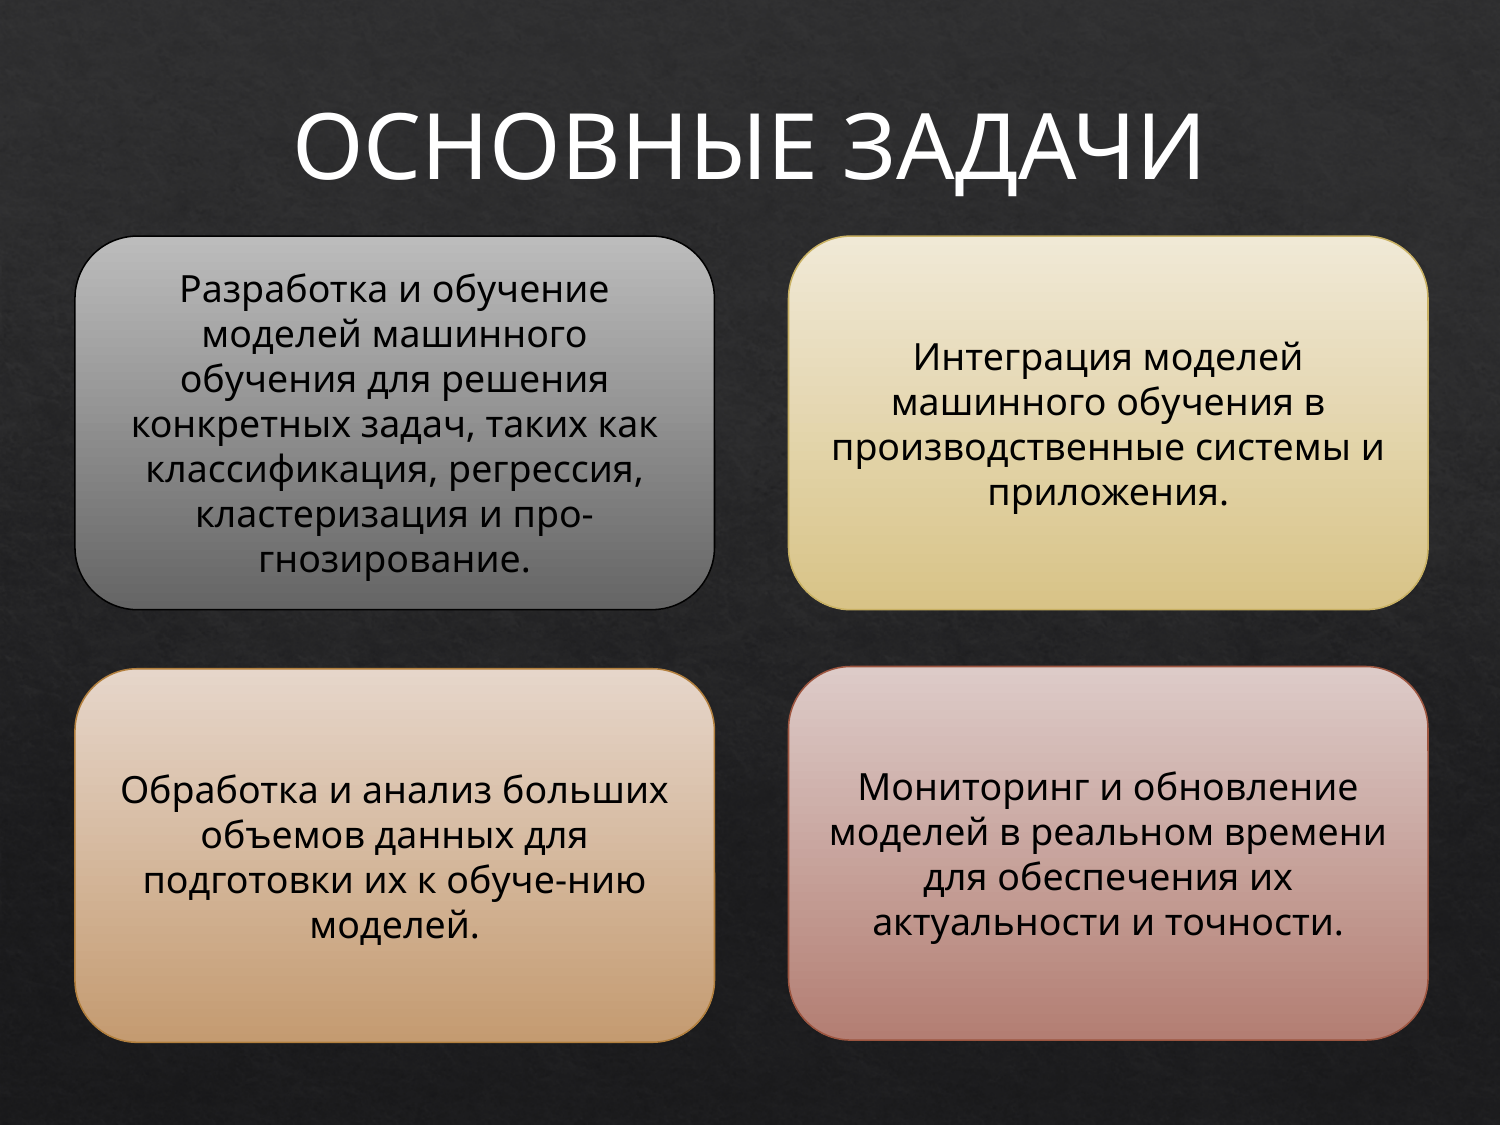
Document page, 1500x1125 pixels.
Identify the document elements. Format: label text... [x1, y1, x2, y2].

text_box Обработка и анализ больших объемов данных для подготовки их к обуче-нию моделей. [74, 667, 716, 1044]
text_box Мониторинг и обновление моделей в реальном времени для обеспечения их актуальности и точности. [787, 665, 1429, 1041]
text_box Разработка и обучение моделей машинного обучения для решения конкретных задач, таких как классификация, регрессия, кластеризация и про-гнозирование. [74, 235, 716, 611]
text_box Интеграция моделей машинного обучения в производственные системы и приложения. [787, 235, 1429, 611]
text_box ОСНОВНЫЕ ЗАДАЧИ [74, 48, 1425, 237]
